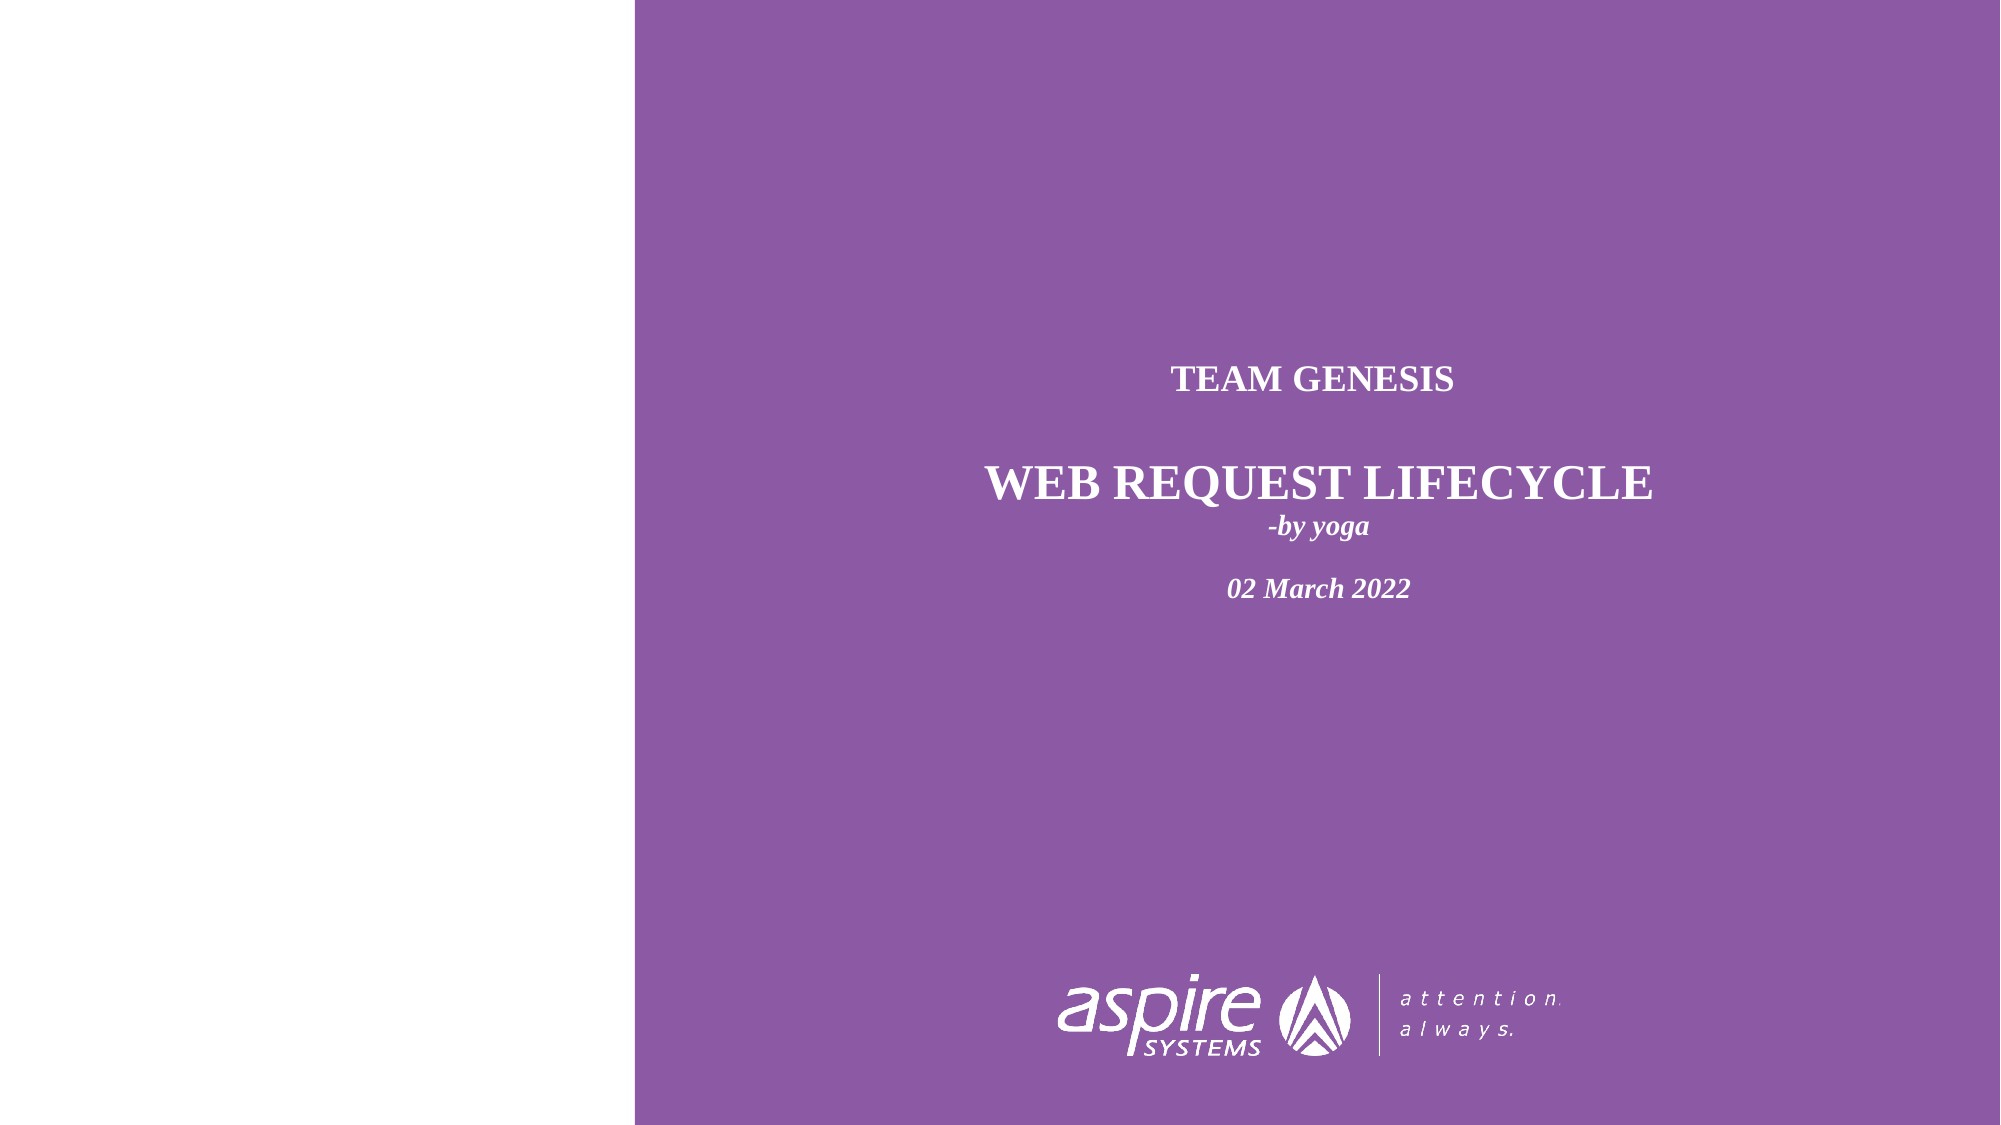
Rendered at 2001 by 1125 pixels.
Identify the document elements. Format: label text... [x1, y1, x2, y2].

title TEAM GENESIS WEB REQUEST LIFECYCLE -by yoga 02 March 2022 [673, 339, 1966, 614]
